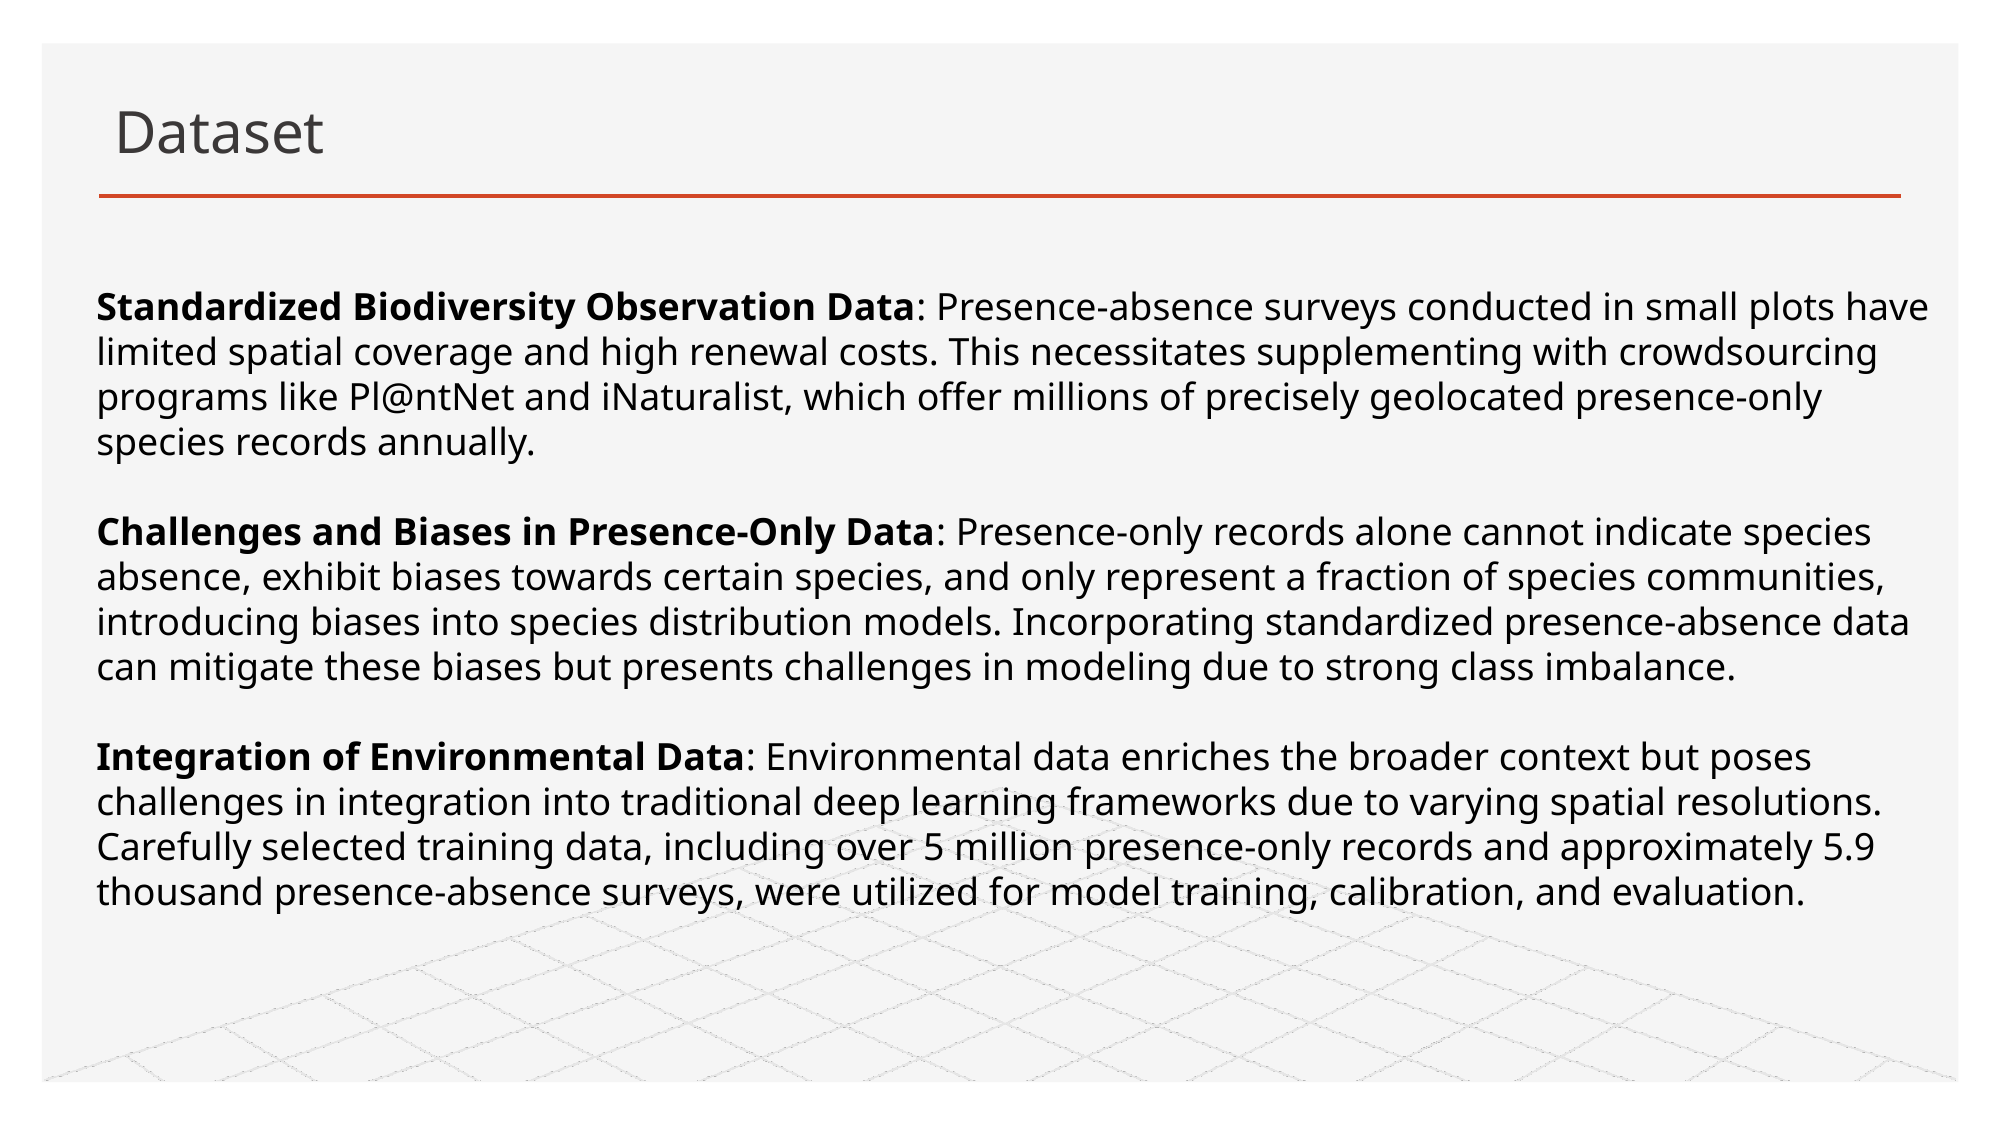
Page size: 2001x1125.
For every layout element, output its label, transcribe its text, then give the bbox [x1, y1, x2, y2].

title Dataset [99, 73, 1901, 197]
text_box Standardized Biodiversity Observation Data: Presence-absence surveys conducted in small plots have limited spatial coverage and high renewal costs. This necessitates supplementing with crowdsourcing programs like Pl@ntNet and iNaturalist, which offer millions of precisely geolocated presence-only species records annually. Challenges and Biases in Presence-Only Data: Presence-only records alone cannot indicate species absence, exhibit biases towards certain species, and only represent a fraction of species communities, introducing biases into species distribution models. Incorporating standardized presence-absence data can mitigate these biases but presents challenges in modeling due to strong class imbalance. Integration of Environmental Data: Environmental data enriches the broader context but poses challenges in integration into traditional deep learning frameworks due to varying spatial resolutions. Carefully selected training data, including over 5 million presence-only records and approximately 5.9 thousand presence-absence surveys, were utilized for model training, calibration, and evaluation. [81, 275, 1970, 921]
picture [44, 787, 1956, 1081]
